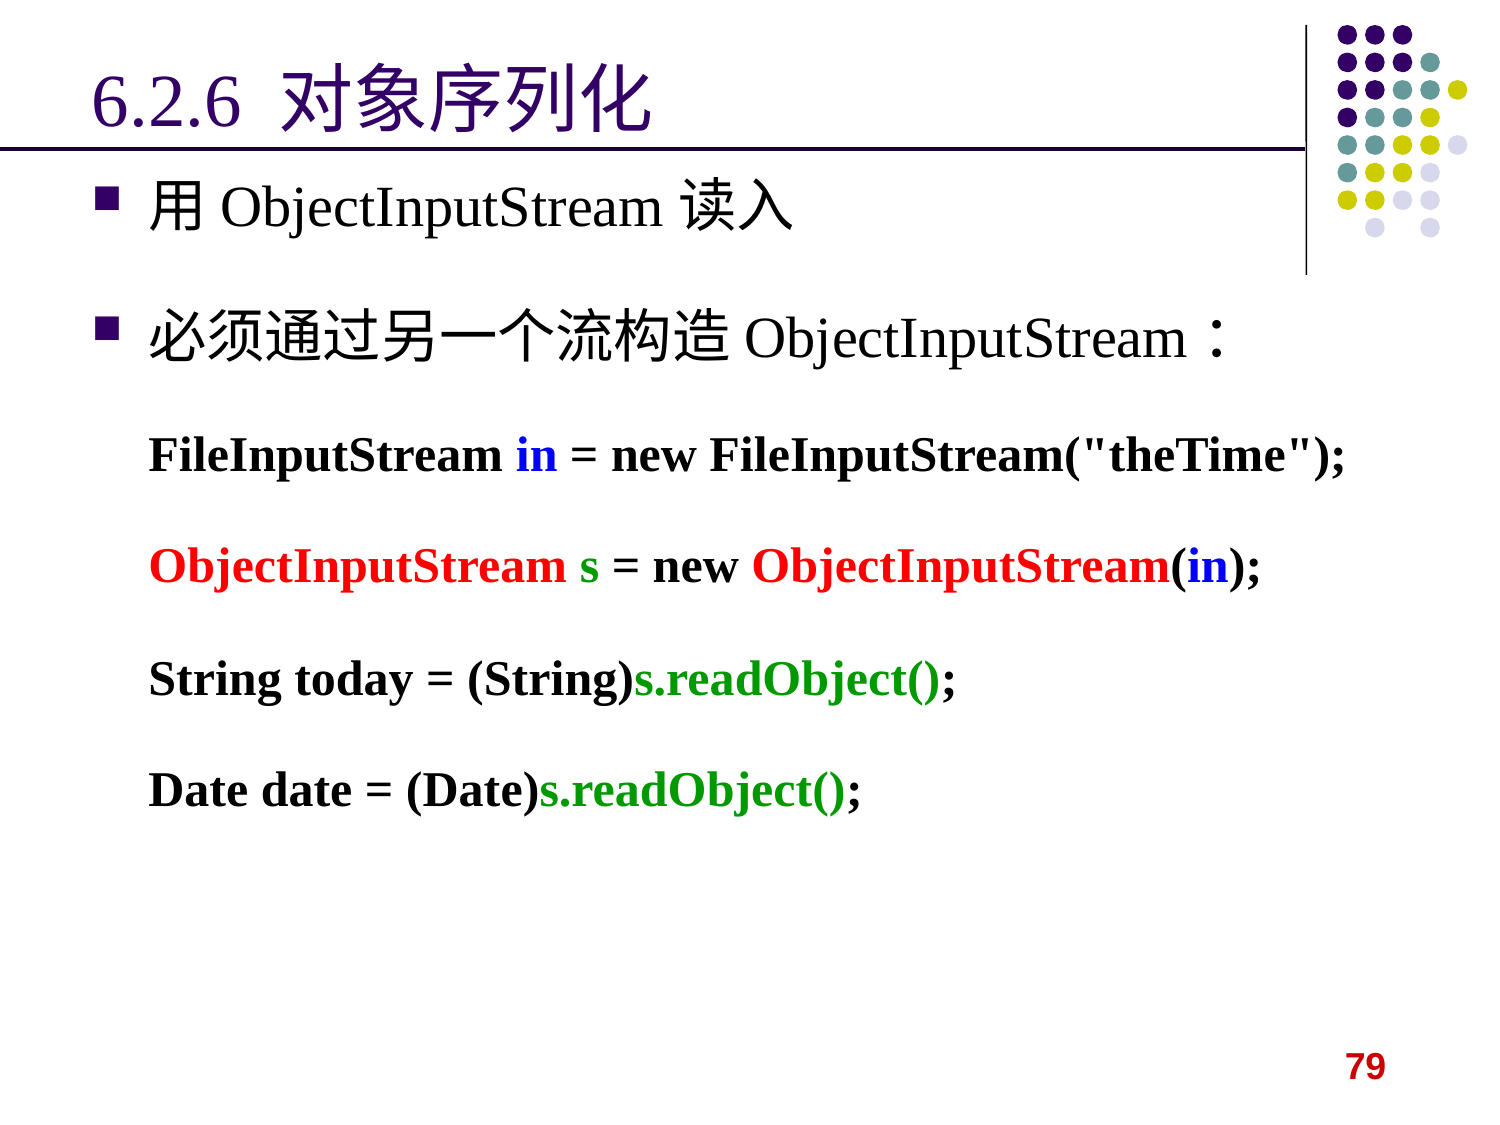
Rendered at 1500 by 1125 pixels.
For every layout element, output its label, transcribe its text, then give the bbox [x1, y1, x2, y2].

list 用ObjectInputStream读入 必须通过另一个流构造ObjectInputStream： FileInputStream in = new FileInputStream("theTime"); ObjectInputStream s = new ObjectInputStream(in); String today = (String)s.readObject(); Date date = (Date)s.readObject(); [76, 160, 1427, 1012]
title 6.2.6 对象序列化 [76, 31, 1315, 149]
